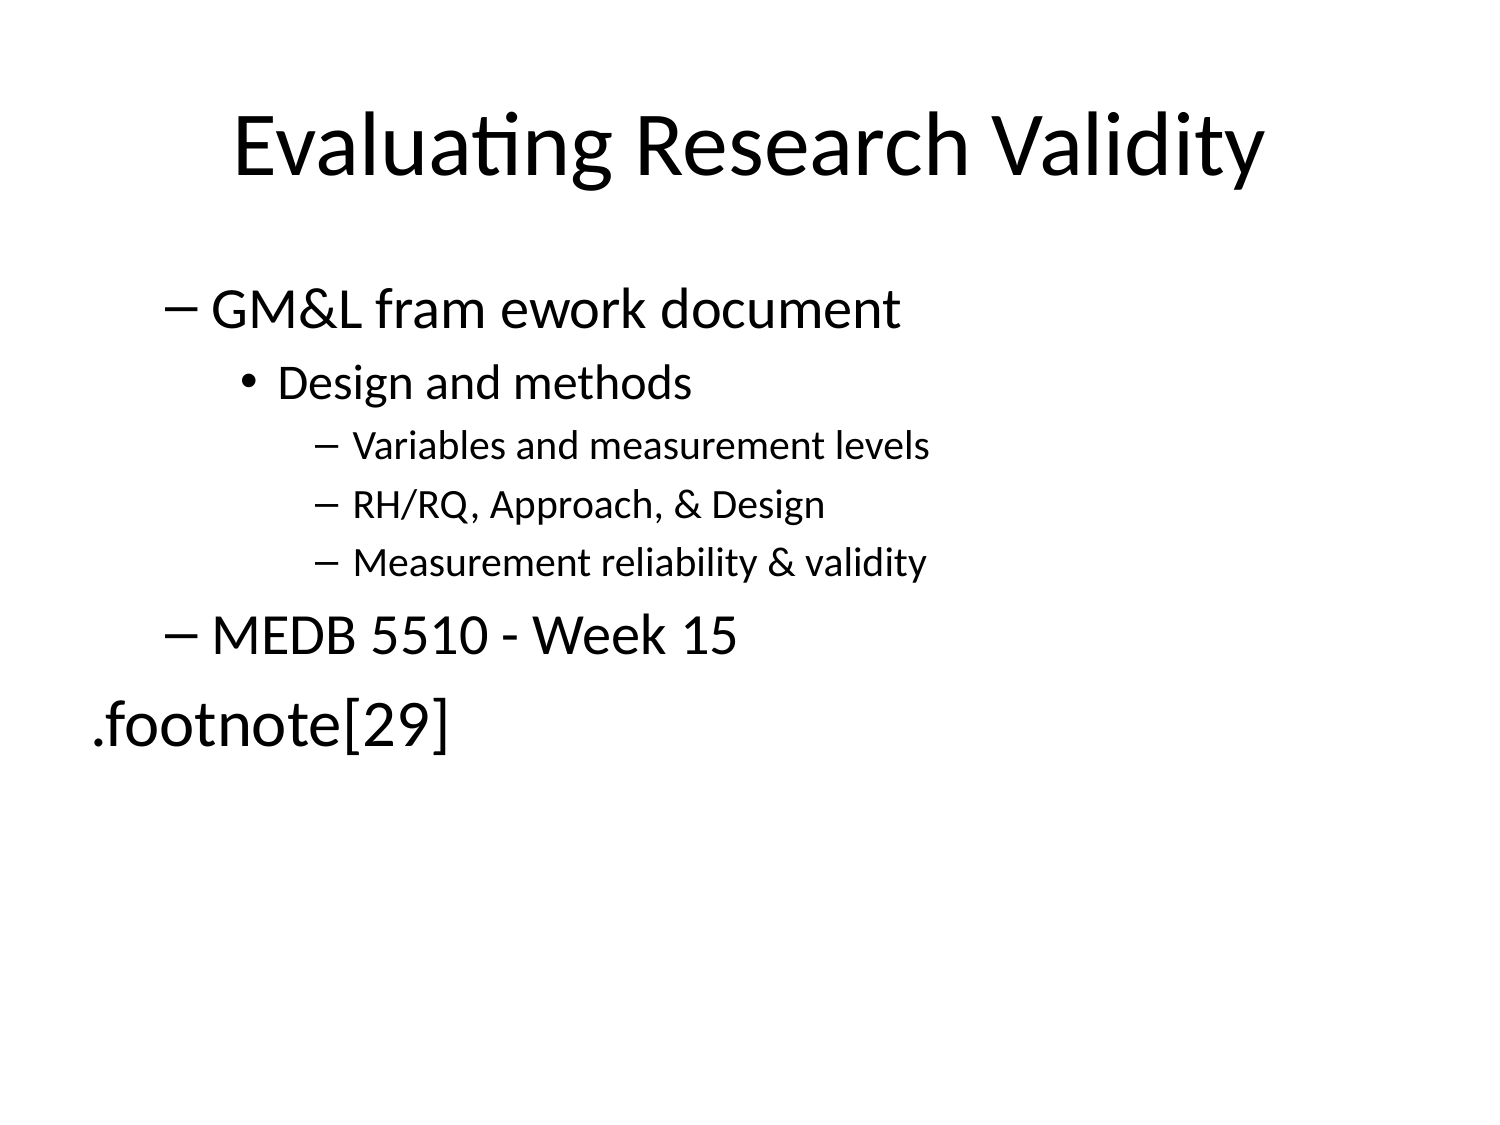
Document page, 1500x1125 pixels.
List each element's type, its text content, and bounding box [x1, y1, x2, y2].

list GM&L fram ework document Design and methods Variables and measurement levels RH/RQ, Approach, & Design Measurement reliability & validity MEDB 5510 - Week 15 .footnote[29] [75, 262, 1425, 1005]
title Evaluating Research Validity [75, 45, 1425, 233]
